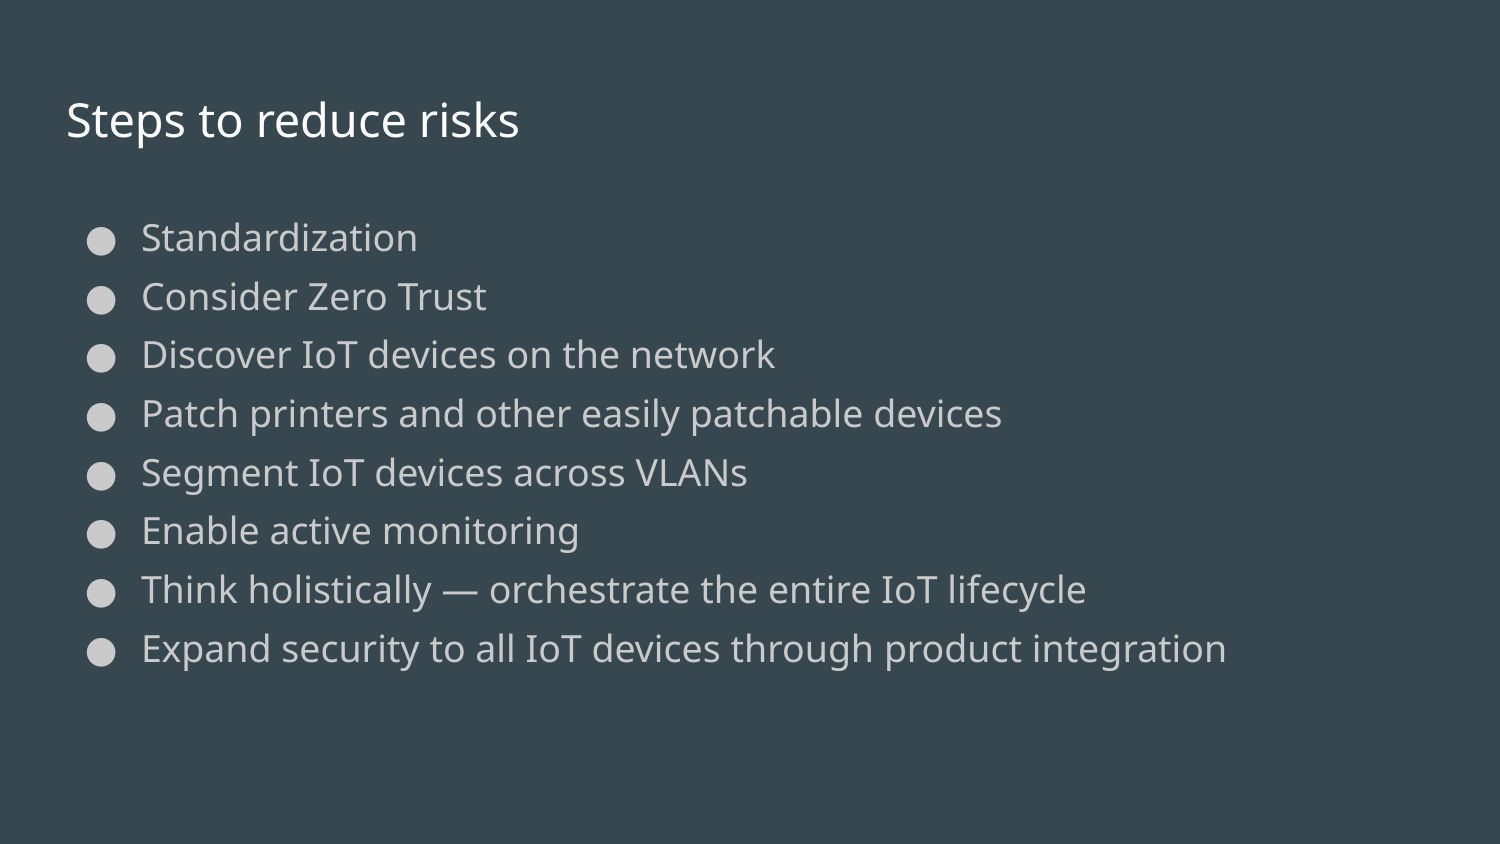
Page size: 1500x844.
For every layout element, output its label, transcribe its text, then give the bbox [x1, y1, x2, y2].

list Standardization Consider Zero Trust Discover IoT devices on the network Patch printers and other easily patchable devices Segment IoT devices across VLANs Enable active monitoring Think holistically — orchestrate the entire IoT lifecycle Expand security to all IoT devices through product integration [51, 189, 1449, 750]
title Steps to reduce risks [51, 72, 1449, 167]
